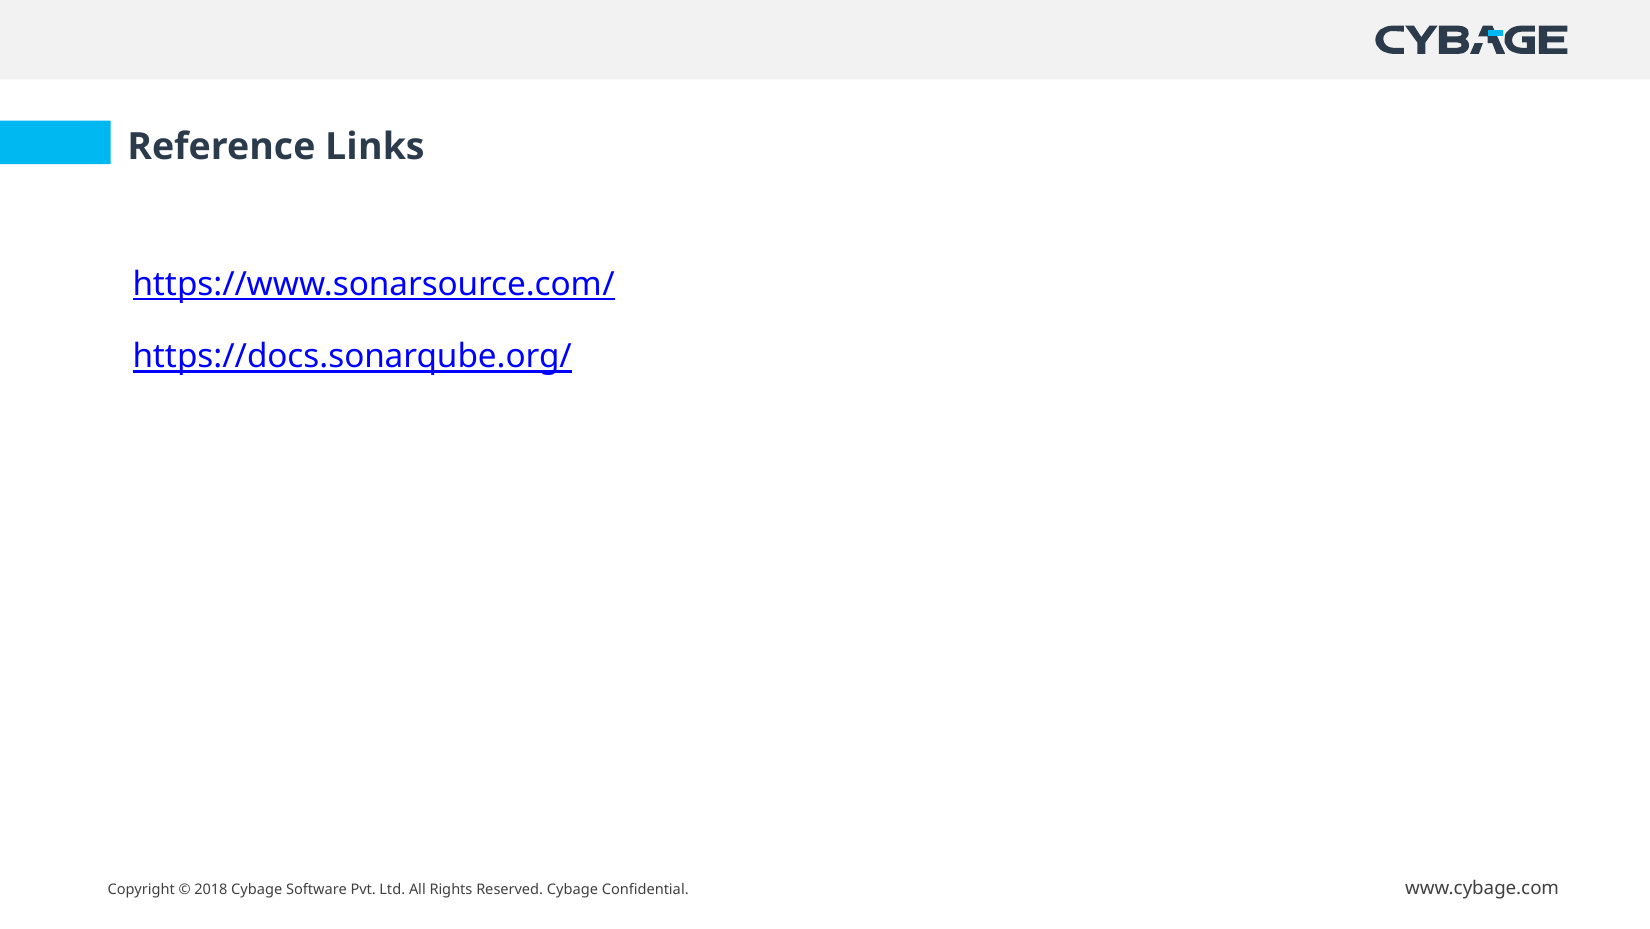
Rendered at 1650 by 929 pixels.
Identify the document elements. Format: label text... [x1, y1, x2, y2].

text_box [0, 118, 110, 166]
text_box https://www.sonarsource.com/ https://docs.sonarqube.org/ [116, 226, 1517, 815]
text_box Reference Links [110, 114, 775, 190]
